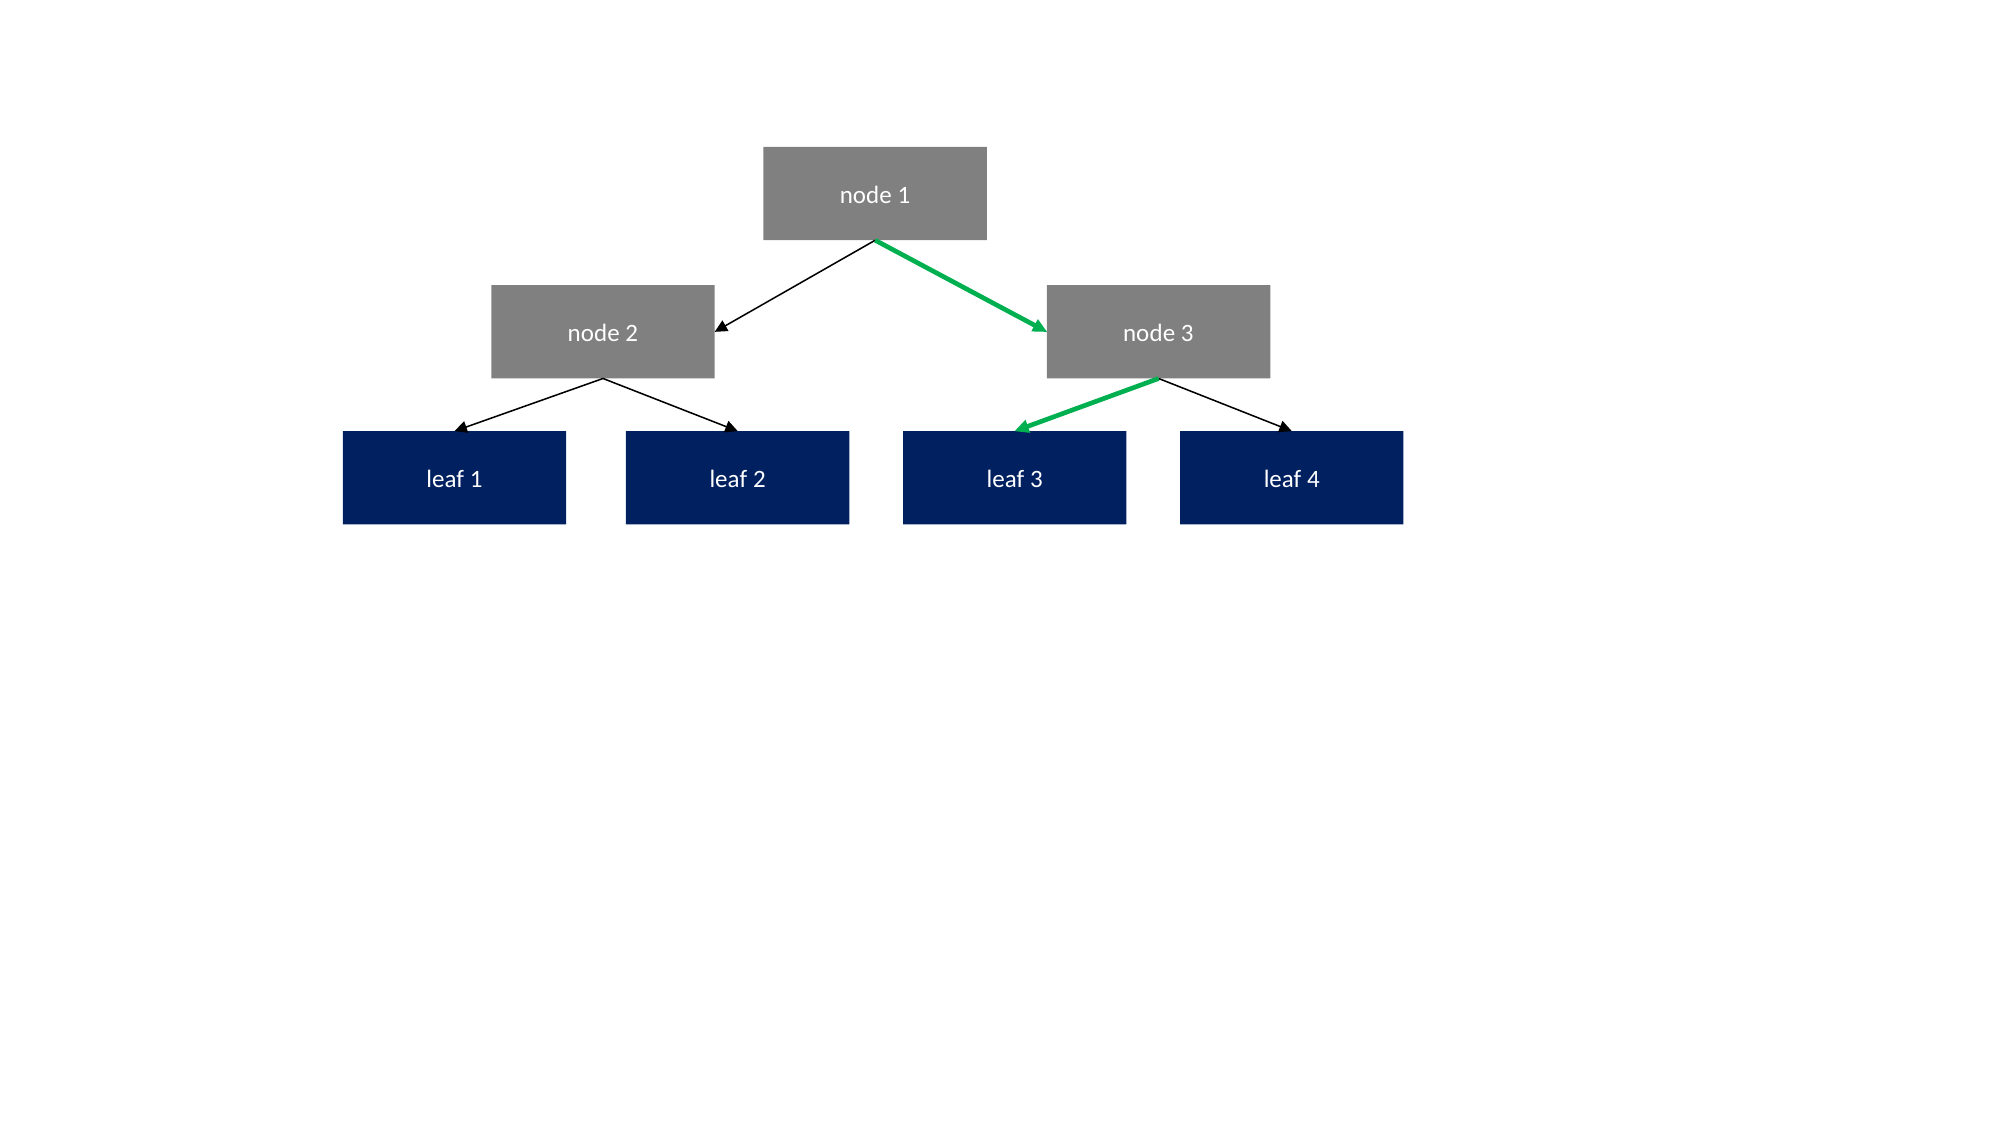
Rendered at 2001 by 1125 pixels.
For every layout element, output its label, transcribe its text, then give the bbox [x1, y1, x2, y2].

text_box node 2 [490, 284, 716, 378]
text_box node 1 [762, 146, 988, 240]
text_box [1014, 378, 1159, 432]
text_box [875, 240, 1047, 332]
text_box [454, 378, 603, 432]
text_box node 3 [1046, 284, 1271, 378]
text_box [603, 378, 738, 432]
text_box leaf 2 [625, 430, 850, 525]
text_box leaf 4 [1179, 430, 1404, 525]
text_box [714, 240, 875, 332]
text_box leaf 1 [342, 430, 567, 525]
text_box leaf 3 [902, 430, 1127, 525]
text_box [1159, 378, 1292, 432]
